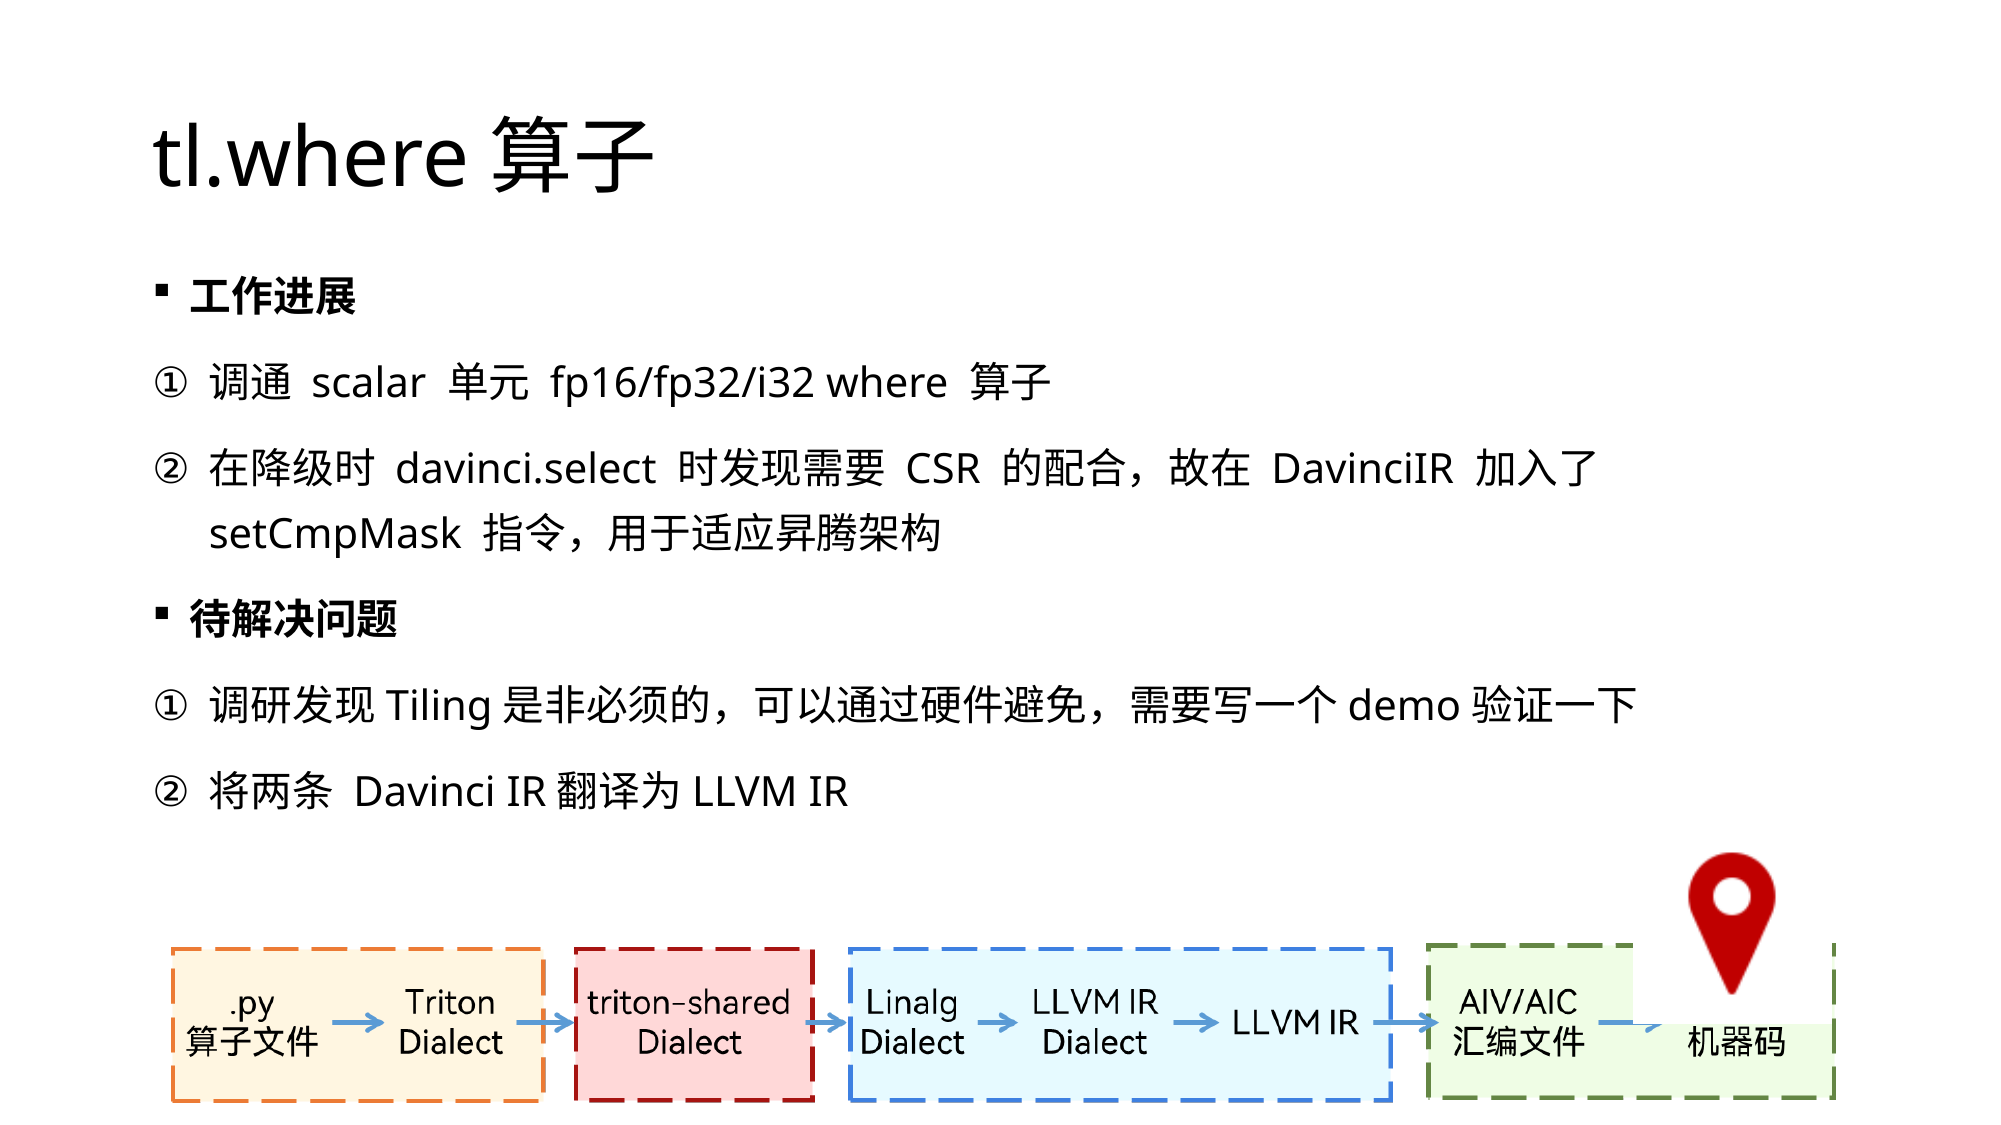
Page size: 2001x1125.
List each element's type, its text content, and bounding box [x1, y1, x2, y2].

list 工作进展 调通 scalar 单元 fp16/fp32/i32 where 算子 在降级时 davinci.select 时发现需要 CSR 的配合，故在 DavinciIR 加入了setCmpMask 指令，用于适应昇腾架构 待解决问题 调研发现Tiling是非必须的，可以通过硬件避免，需要写一个demo验证一下 将两条 Davinci IR翻译为LLVM IR [137, 247, 1863, 1014]
title tl.where算子 [137, 59, 1863, 218]
picture [164, 824, 1836, 1103]
